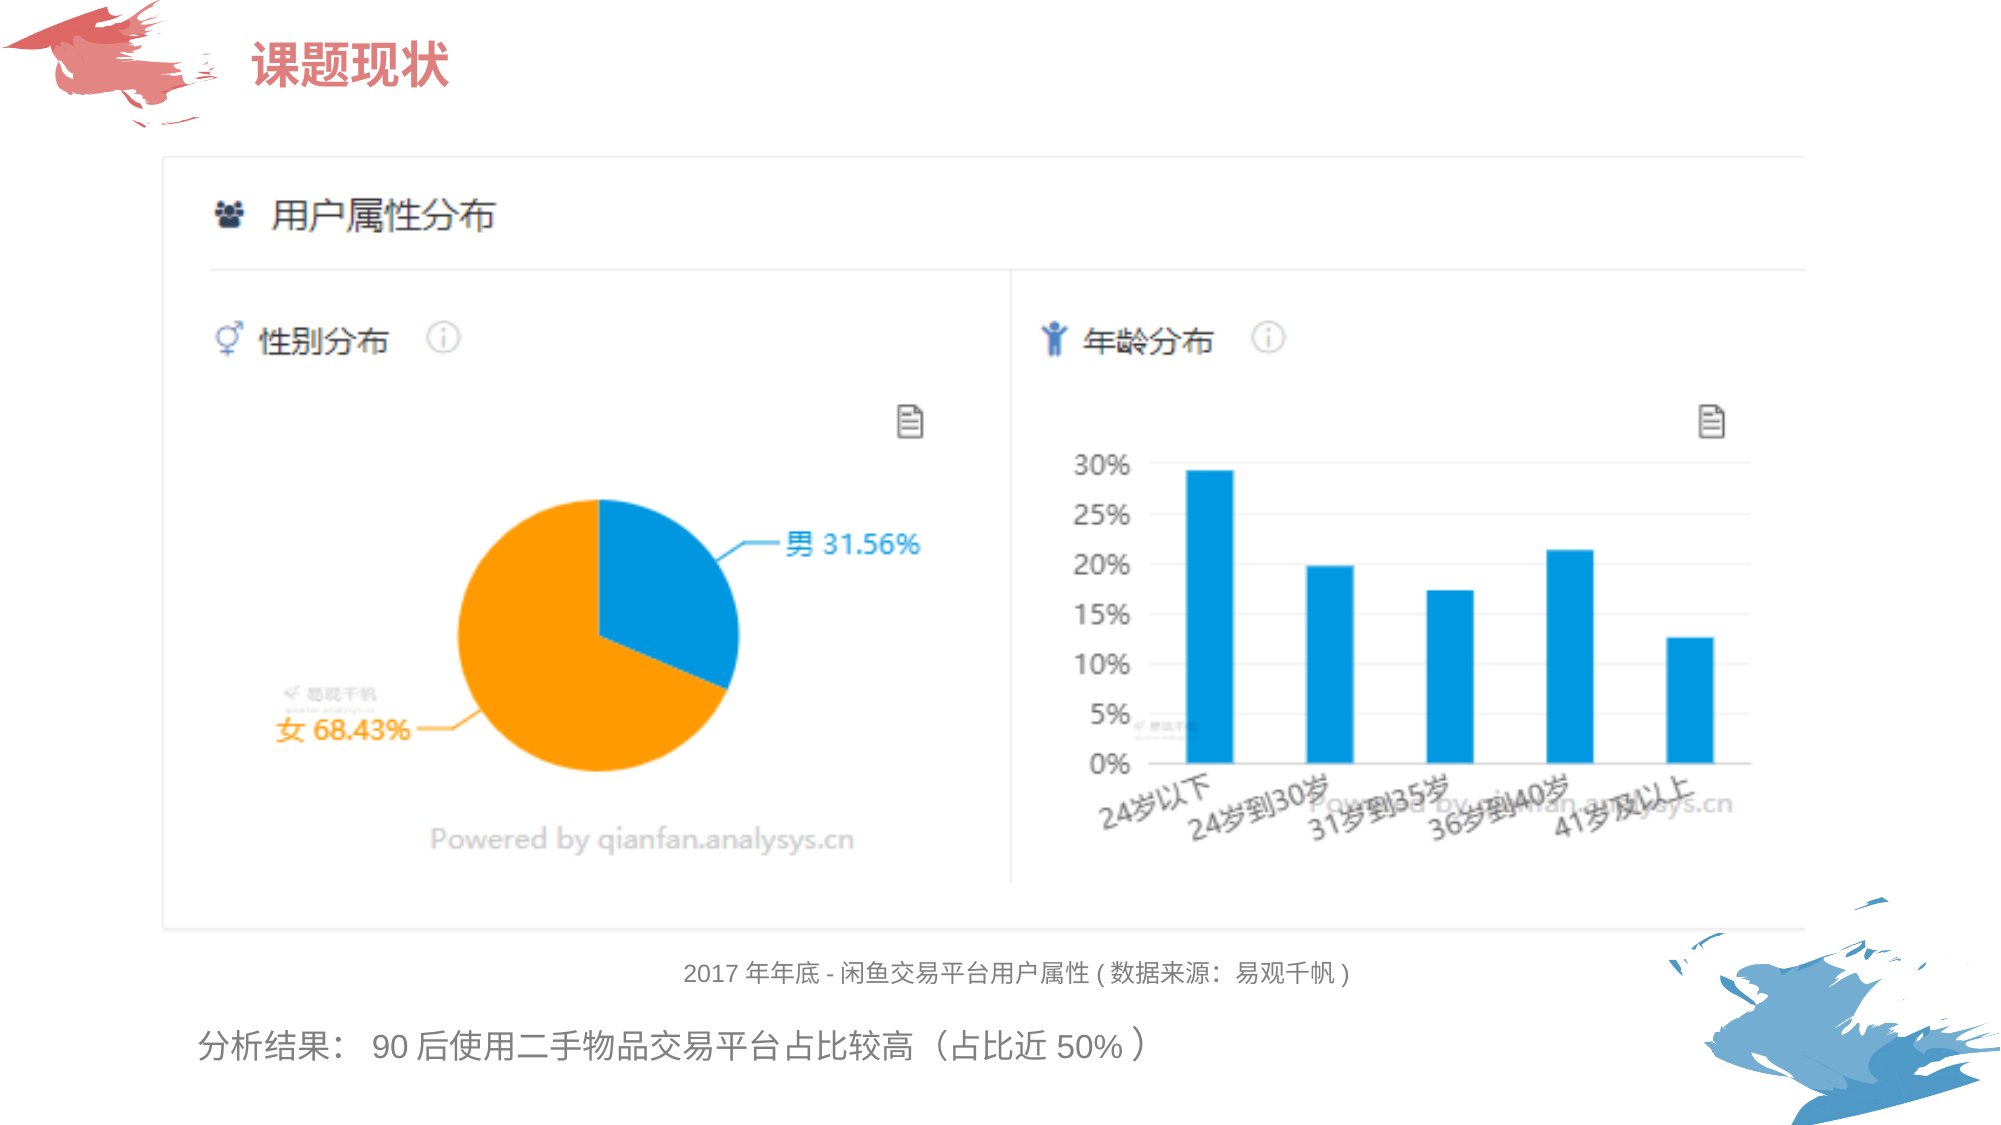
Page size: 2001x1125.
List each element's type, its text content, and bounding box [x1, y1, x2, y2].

text_box 2017年年底-闲鱼交易平台用户属性(数据来源：易观千帆) [668, 950, 1365, 996]
picture [0, 0, 224, 128]
text_box 课题现状 [235, 25, 466, 101]
text_box 分析结果：90后使用二手物品交易平台占比较高（占比近50%） [182, 1013, 1184, 1074]
picture [162, 156, 2000, 1125]
